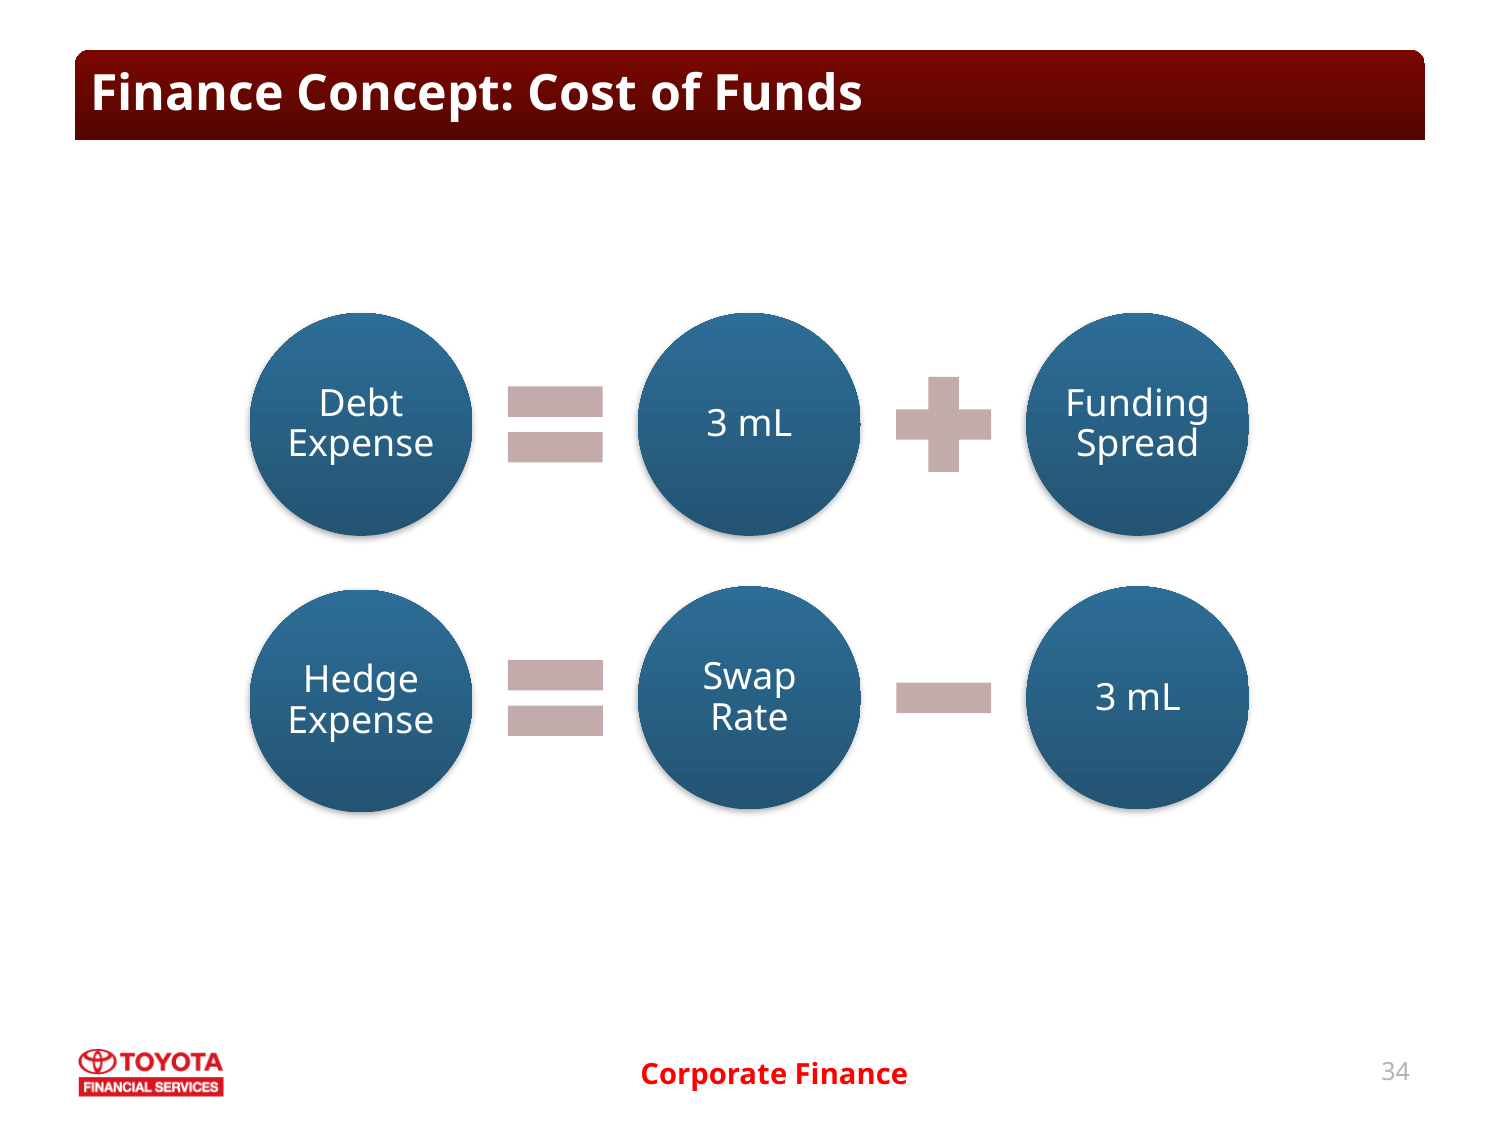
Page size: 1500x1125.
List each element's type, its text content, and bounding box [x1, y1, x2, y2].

title Finance Concept: Cost of Funds [75, 45, 1425, 136]
slide_number 34 [1074, 1042, 1425, 1103]
picture [78, 1049, 224, 1097]
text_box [249, 312, 1250, 537]
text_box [249, 586, 1250, 813]
